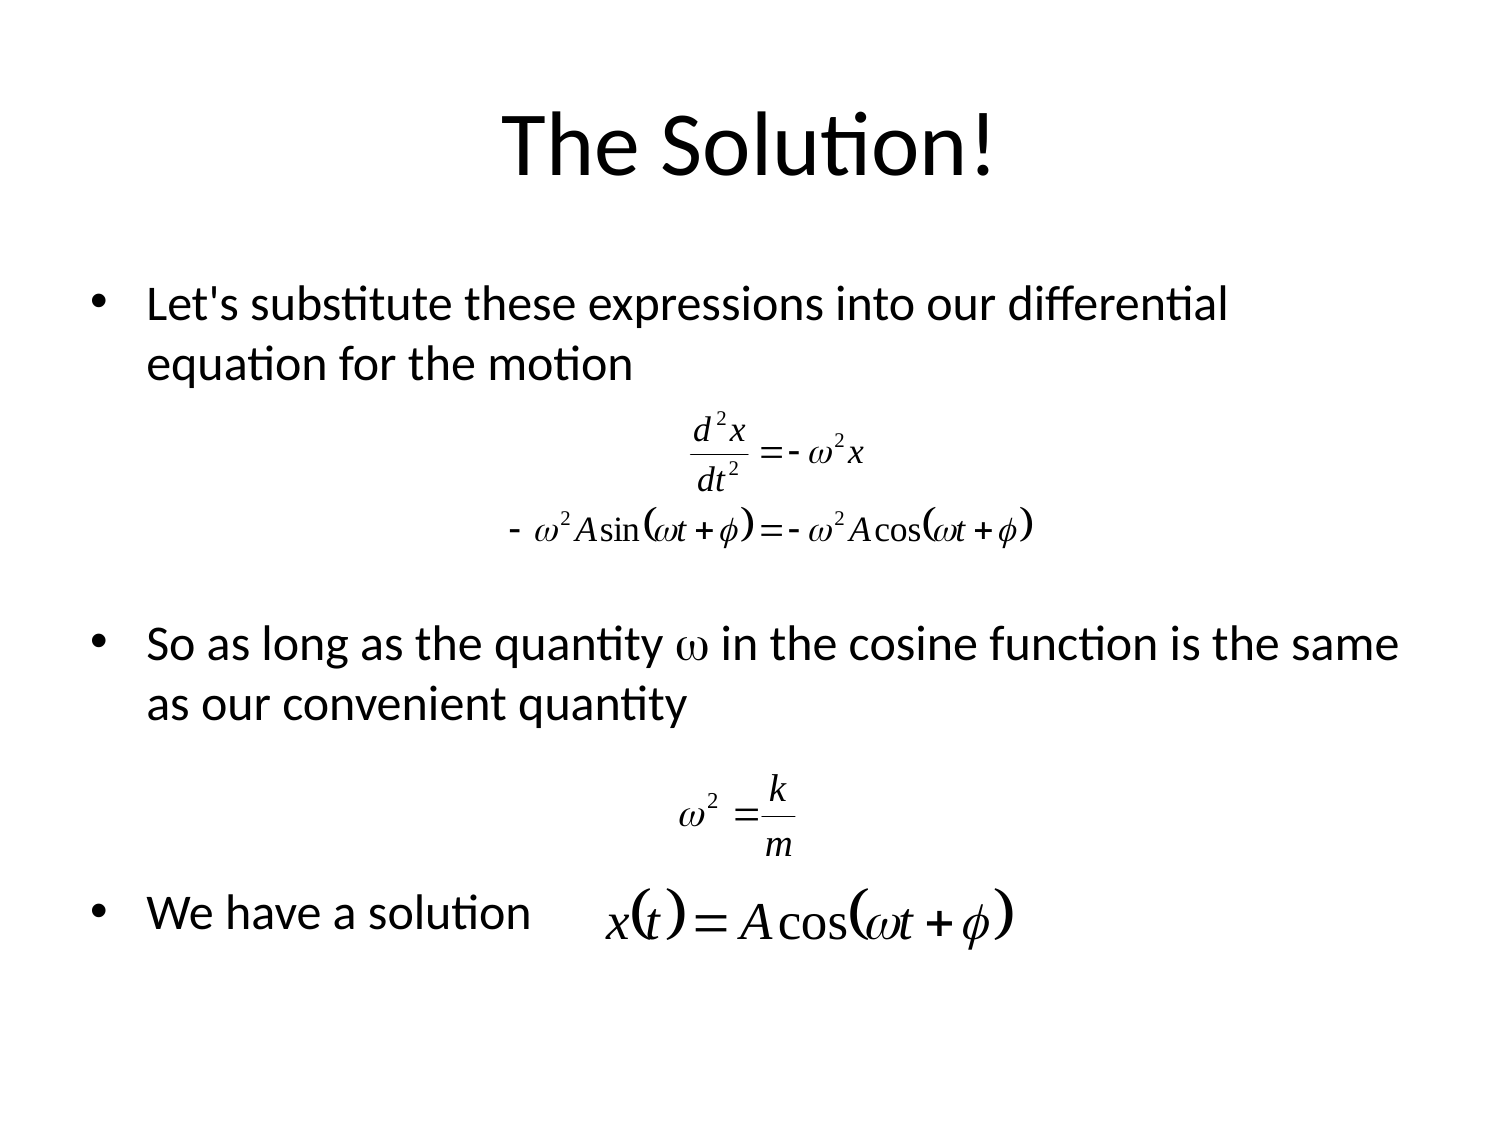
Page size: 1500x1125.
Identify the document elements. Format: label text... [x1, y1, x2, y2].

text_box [595, 886, 1016, 962]
title The Solution! [75, 45, 1425, 233]
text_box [672, 764, 803, 866]
list Let's substitute these expressions into our differential equation for the motion So as long as the quantity  in the cosine function is the same as our convenient quantity We have a solution [75, 262, 1425, 1005]
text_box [503, 402, 1035, 557]
